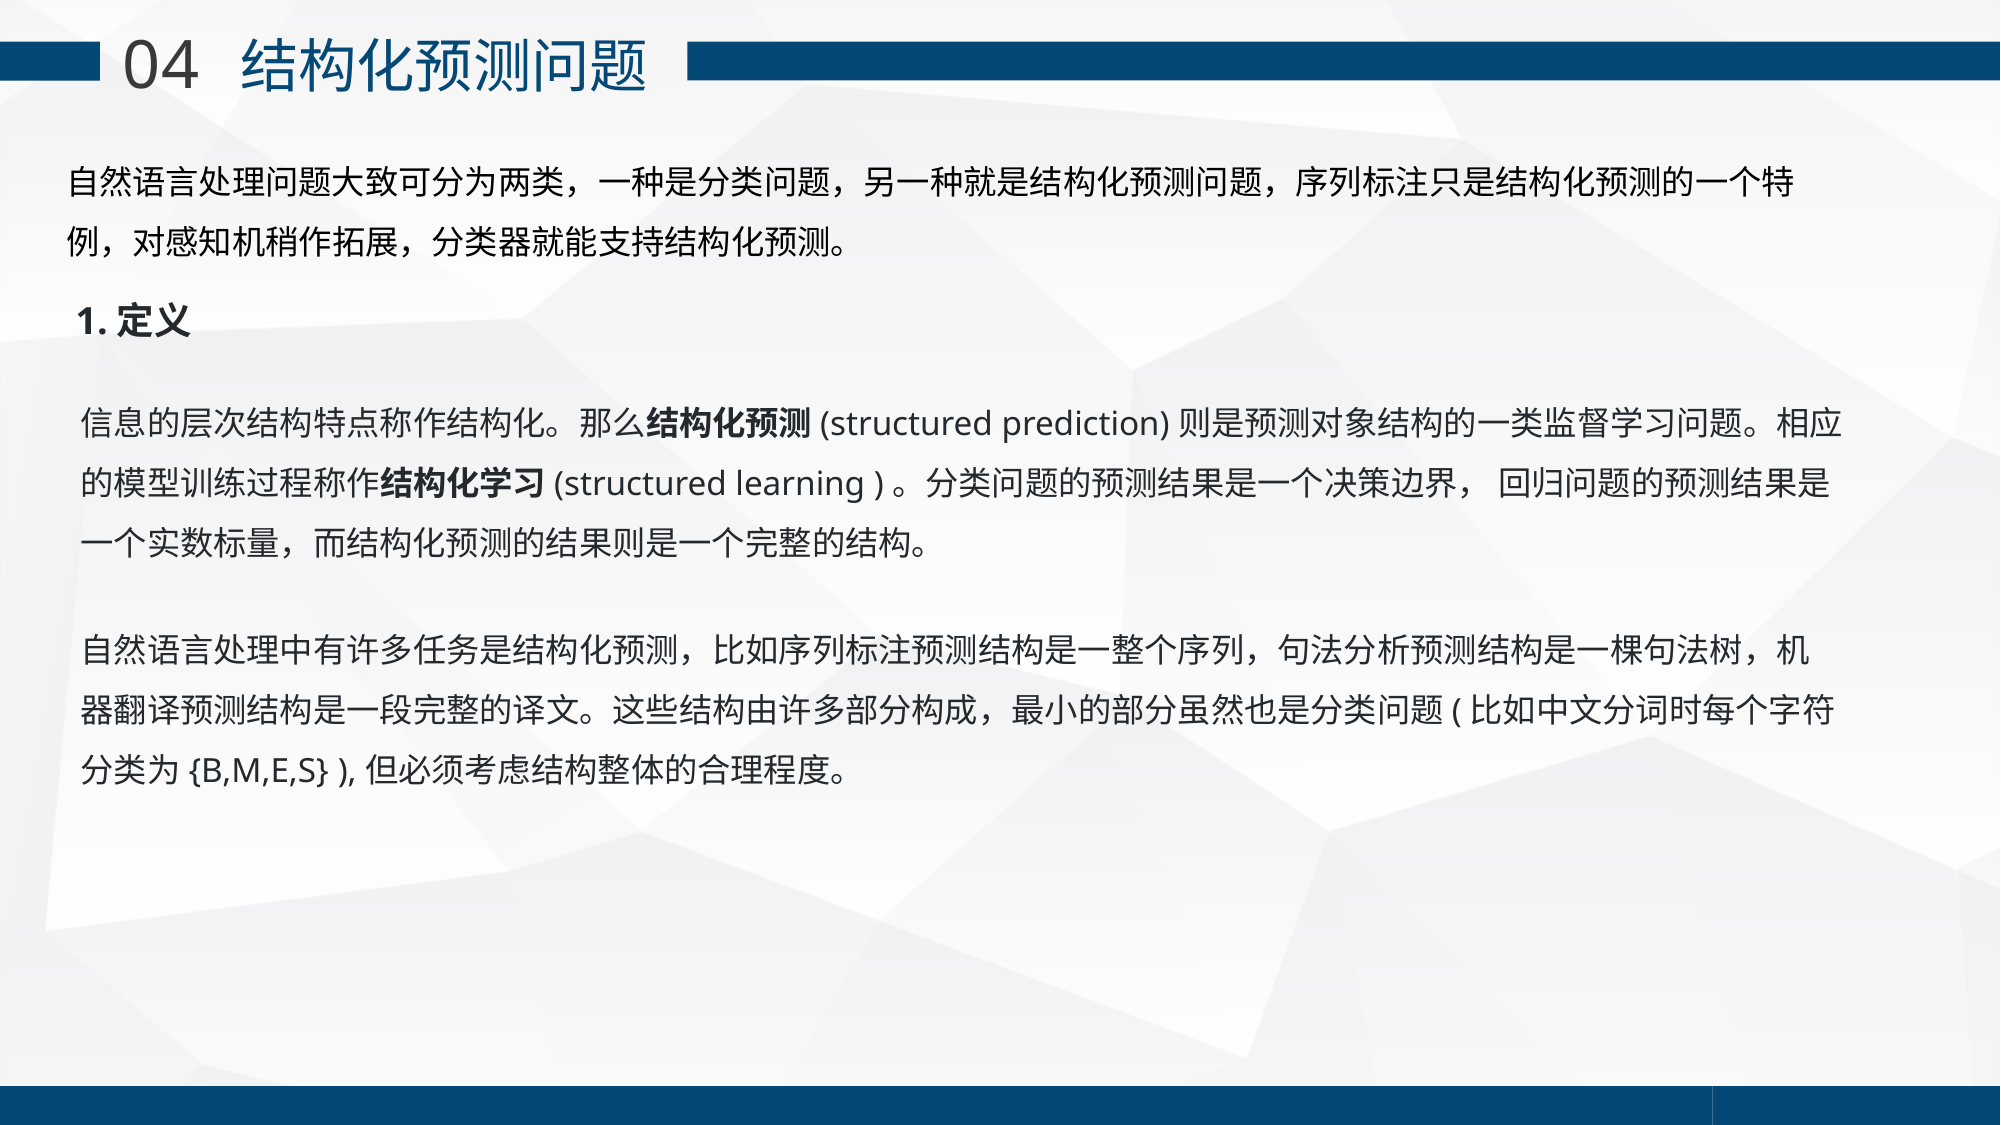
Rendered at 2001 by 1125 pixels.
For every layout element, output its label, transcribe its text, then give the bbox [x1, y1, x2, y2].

text_box 1.定义 [60, 289, 207, 350]
text_box [1713, 1085, 2000, 1125]
text_box [0, 1085, 1713, 1125]
text_box [0, 41, 86, 82]
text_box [86, 14, 701, 108]
text_box [701, 41, 2000, 81]
text_box 信息的层次结构特点称作结构化。那么结构化预测(structured prediction)则是预测对象结构的一类监督学习问题。相应的模型训练过程称作结构化学习(structured learning )。分类问题的预测结果是一个决策边界， 回归问题的预测结果是一个实数标量，而结构化预测的结果则是一个完整的结构。 [65, 374, 1871, 570]
picture [0, 0, 2001, 1125]
text_box 自然语言处理问题大致可分为两类，一种是分类问题，另一种就是结构化预测问题，序列标注只是结构化预测的一个特例，对感知机稍作拓展，分类器就能支持结构化预测。 [51, 133, 1857, 269]
text_box 自然语言处理中有许多任务是结构化预测，比如序列标注预测结构是一整个序列，句法分析预测结构是一棵句法树，机器翻译预测结构是一段完整的译文。这些结构由许多部分构成，最小的部分虽然也是分类问题(比如中文分词时每个字符分类为{B,M,E,S} ),但必须考虑结构整体的合理程度。 [65, 601, 1857, 797]
